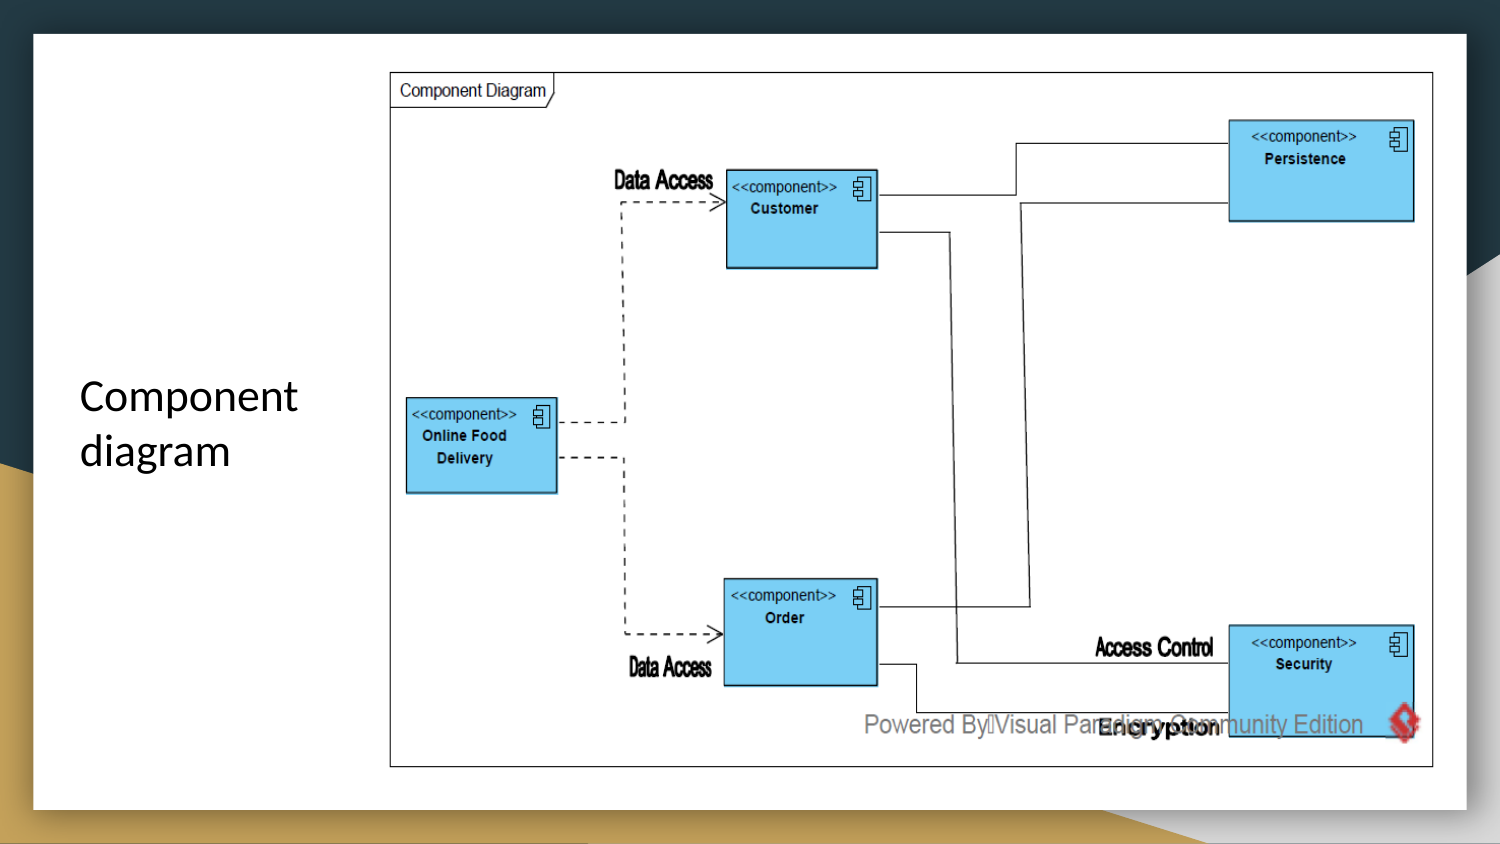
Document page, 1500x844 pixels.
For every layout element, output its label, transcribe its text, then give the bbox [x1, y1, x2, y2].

picture [377, 53, 1445, 790]
text_box Component diagram [64, 351, 335, 492]
